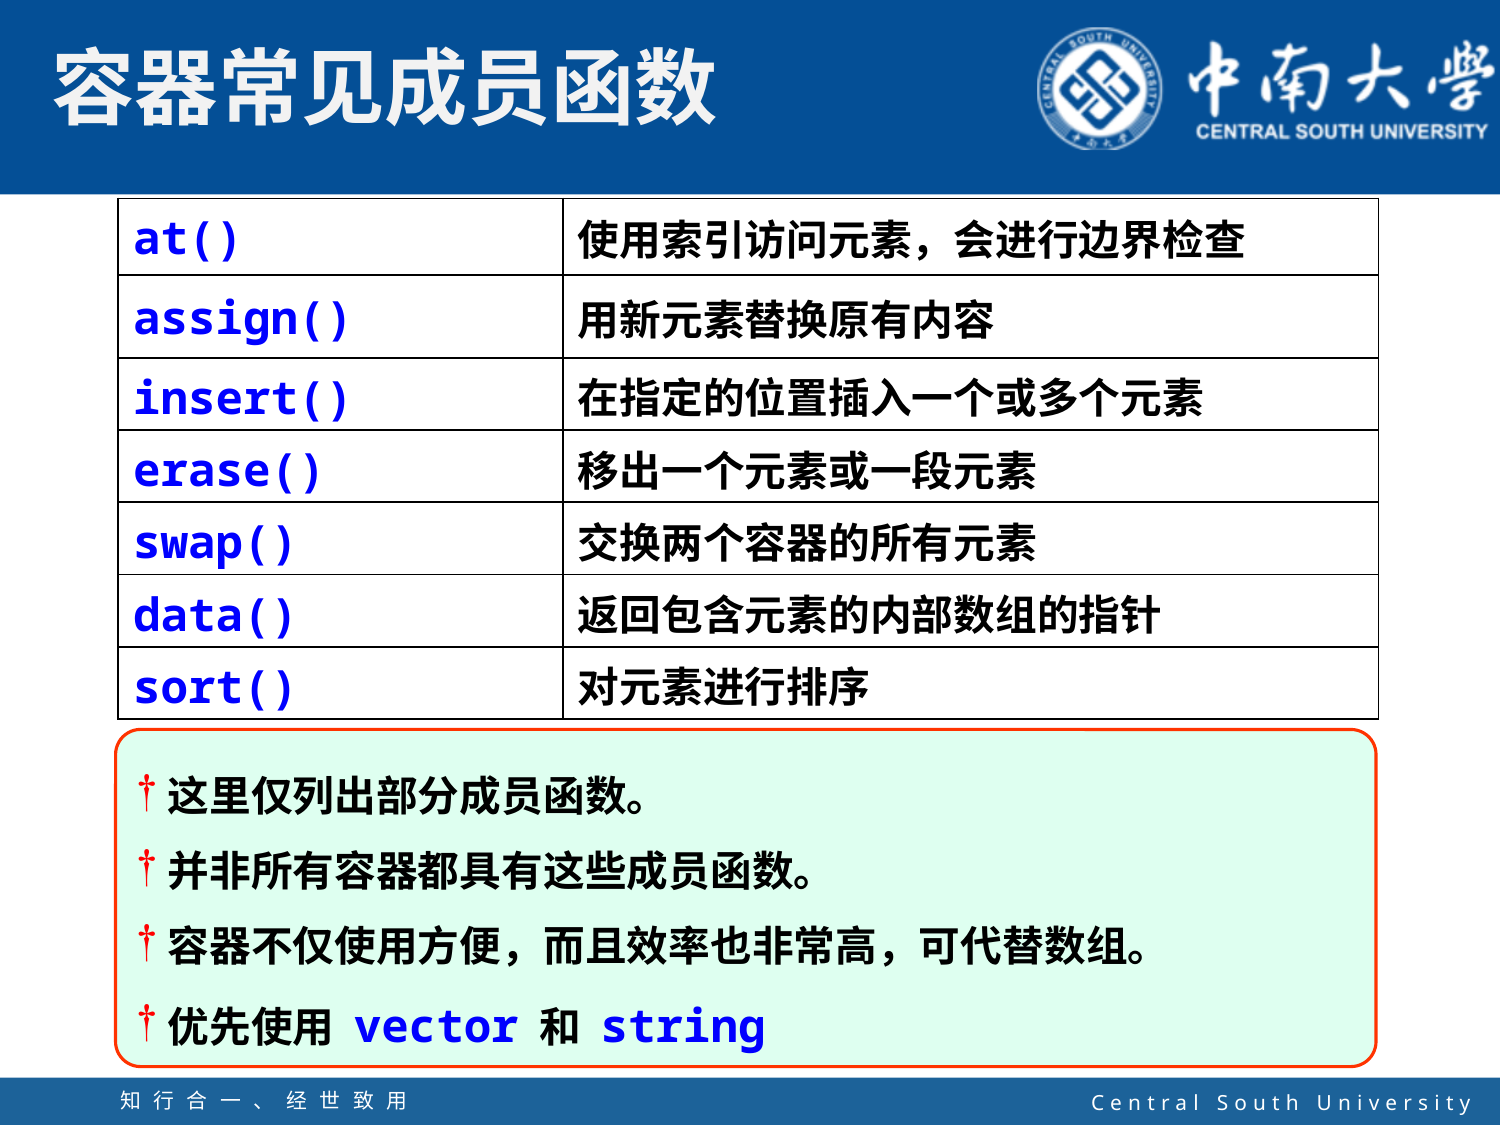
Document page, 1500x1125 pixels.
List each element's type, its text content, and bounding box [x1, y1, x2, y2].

table_cell 在指定的位置插入一个或多个元素 [564, 359, 1378, 429]
table_cell swap() [119, 503, 562, 574]
table_cell 移出一个元素或一段元素 [564, 431, 1378, 501]
table_header at() [119, 199, 562, 274]
text_box 知行合一、经世致用 [105, 1080, 423, 1120]
table_cell 返回包含元素的内部数组的指针 [564, 575, 1378, 646]
text_box Central South University [1076, 1082, 1486, 1123]
table_cell 用新元素替换原有内容 [564, 276, 1378, 357]
table_header 使用索引访问元素，会进行边界检查 [564, 199, 1378, 274]
table_cell erase() [119, 431, 562, 501]
table_cell assign() [119, 276, 562, 357]
picture [1030, 25, 1500, 155]
text_box 这里仅列出部分成员函数。 并非所有容器都具有这些成员函数。 容器不仅使用方便，而且效率也非常高，可代替数组。 优先使用 vector 和 string [115, 729, 1377, 1067]
table_cell 交换两个容器的所有元素 [564, 503, 1378, 574]
table_cell insert() [119, 359, 562, 429]
text_box [0, 1077, 1500, 1125]
table_cell 对元素进行排序 [564, 648, 1378, 718]
table_cell sort() [119, 648, 562, 718]
table_cell data() [119, 575, 562, 646]
